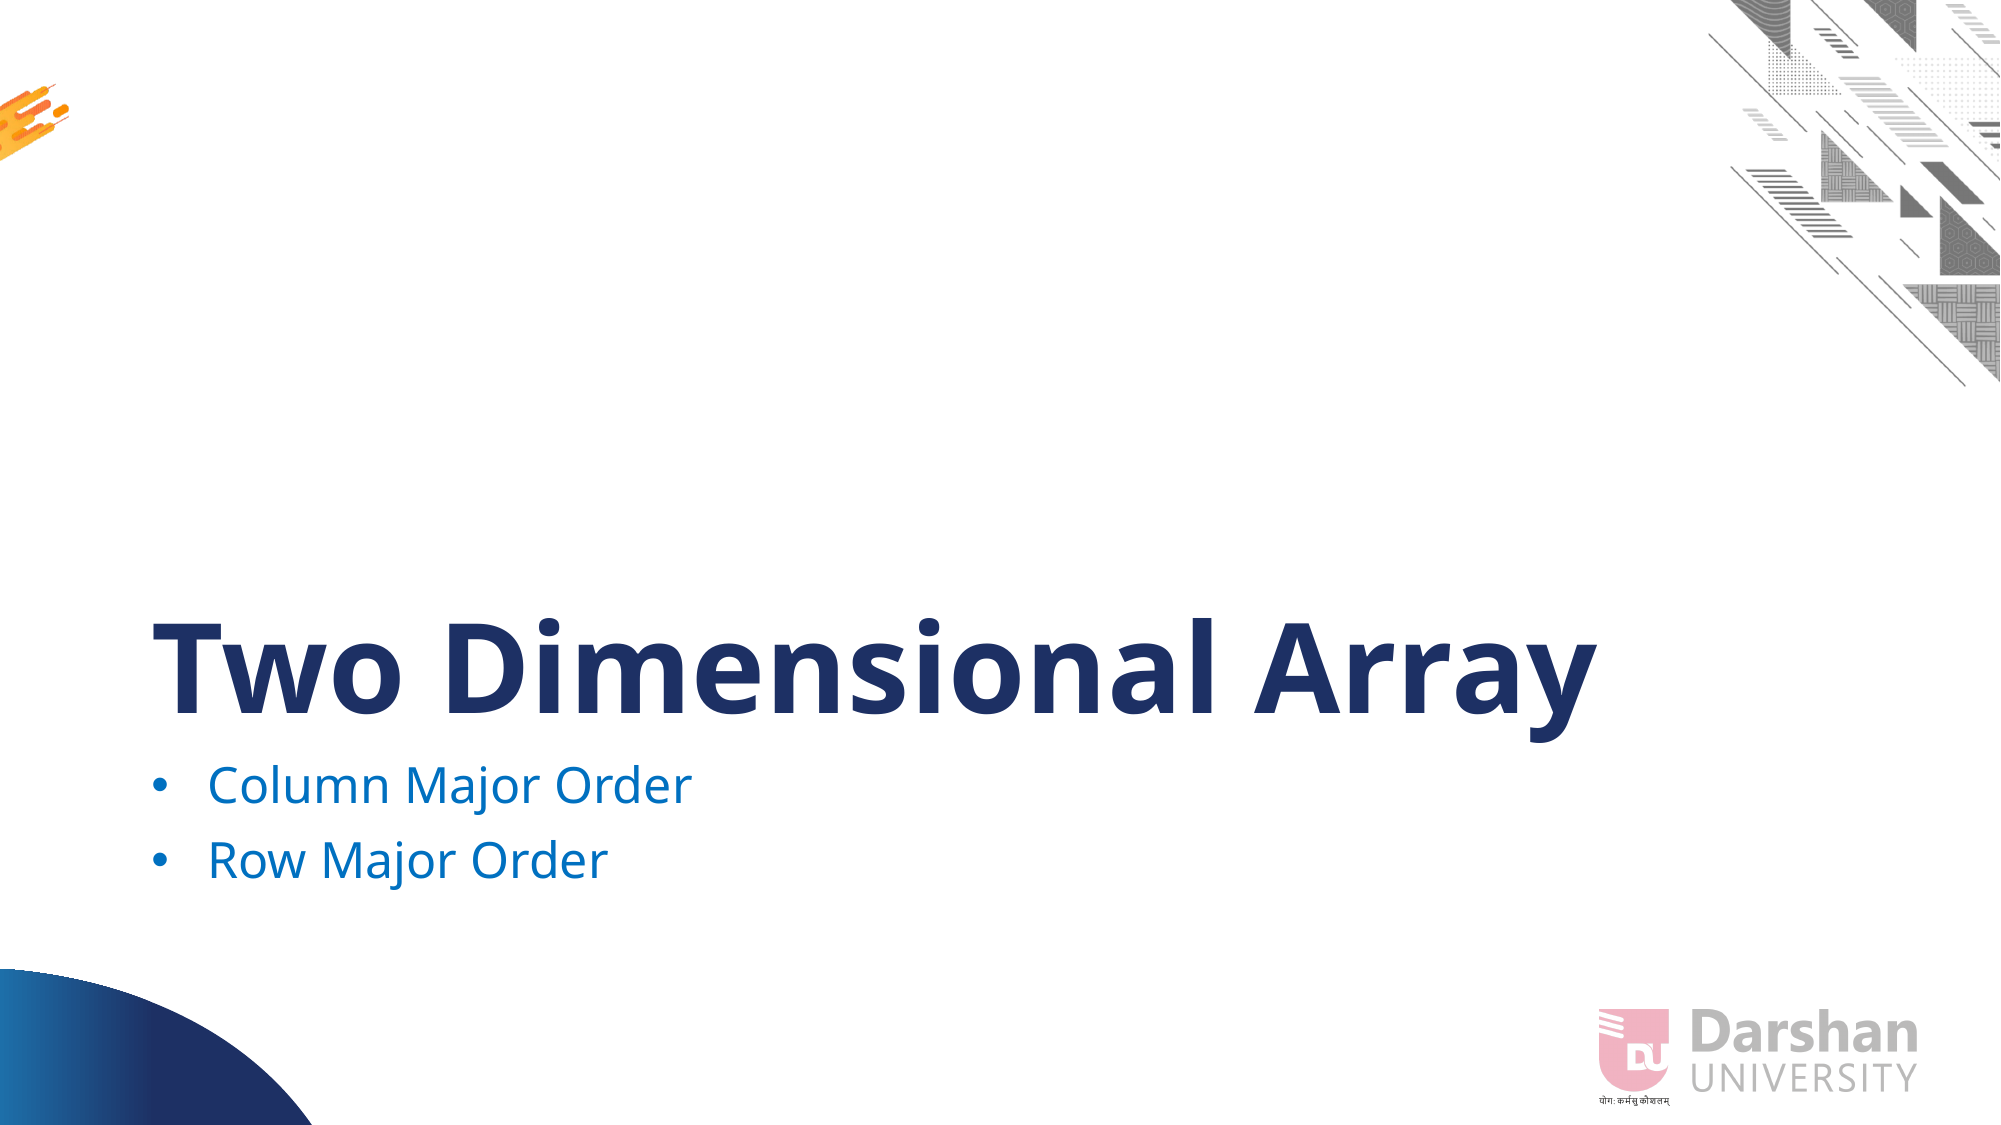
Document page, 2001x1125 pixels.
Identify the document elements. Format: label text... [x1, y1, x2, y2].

title Two Dimensional Array [136, 280, 1862, 749]
picture [1599, 1095, 1917, 1106]
picture [0, 65, 90, 193]
list Column Major Order Row Major Order [136, 752, 1862, 999]
text_box 4 [1599, 1009, 1917, 1095]
